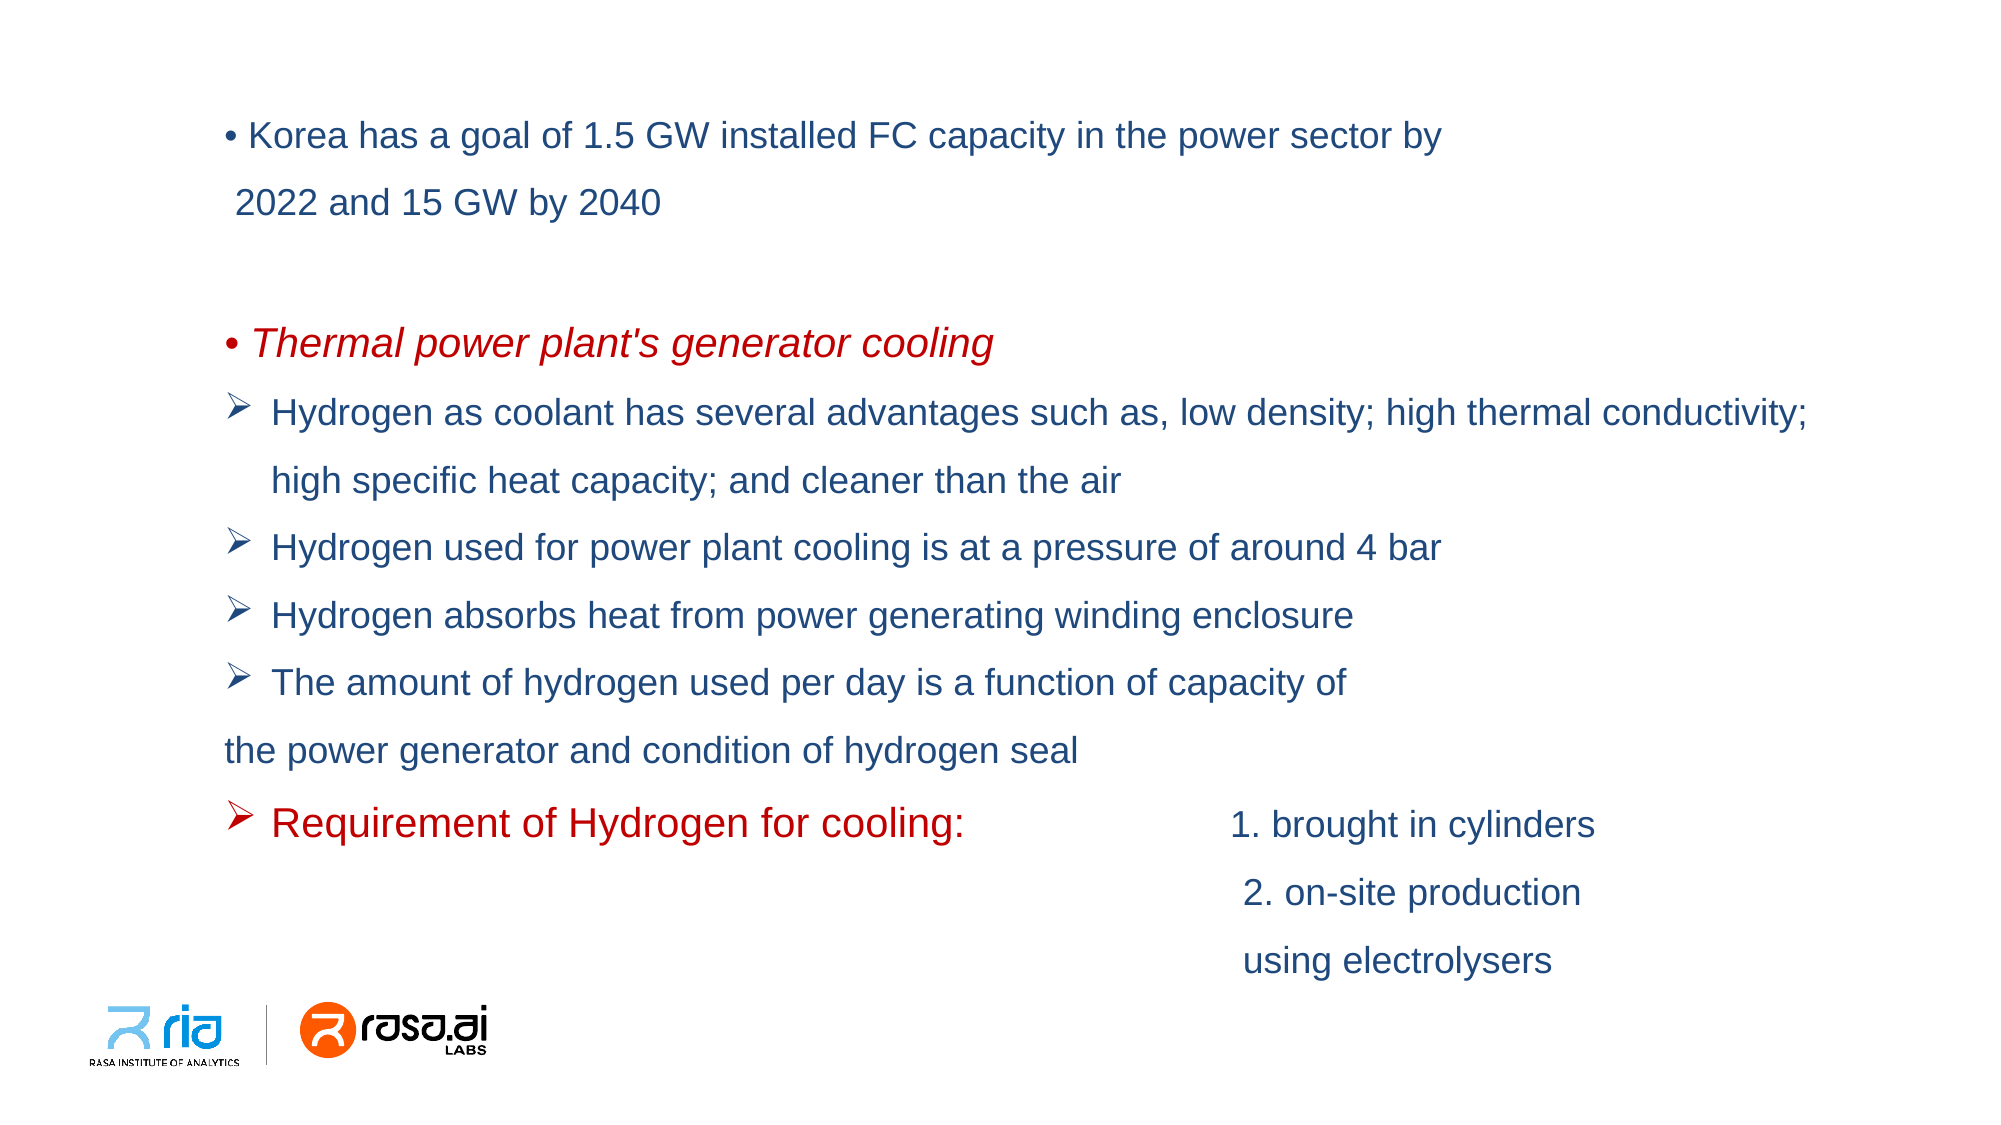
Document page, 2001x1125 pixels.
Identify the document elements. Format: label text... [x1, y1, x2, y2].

text_box • Korea has a goal of 1.5 GW installed FC capacity in the power sector by 2022 and 15 GW by 2040 • Thermal power plant's generator cooling Hydrogen as coolant has several advantages such as, low density; high thermal conductivity; high specific heat capacity; and cleaner than the air Hydrogen used for power plant cooling is at a pressure of around 4 bar Hydrogen absorbs heat from power generating winding enclosure The amount of hydrogen used per day is a function of capacity of the power generator and condition of hydrogen seal Requirement of Hydrogen for cooling: 1. brought in cylinders 2. on-site production using electrolysers [209, 80, 1870, 989]
picture [78, 992, 250, 1078]
